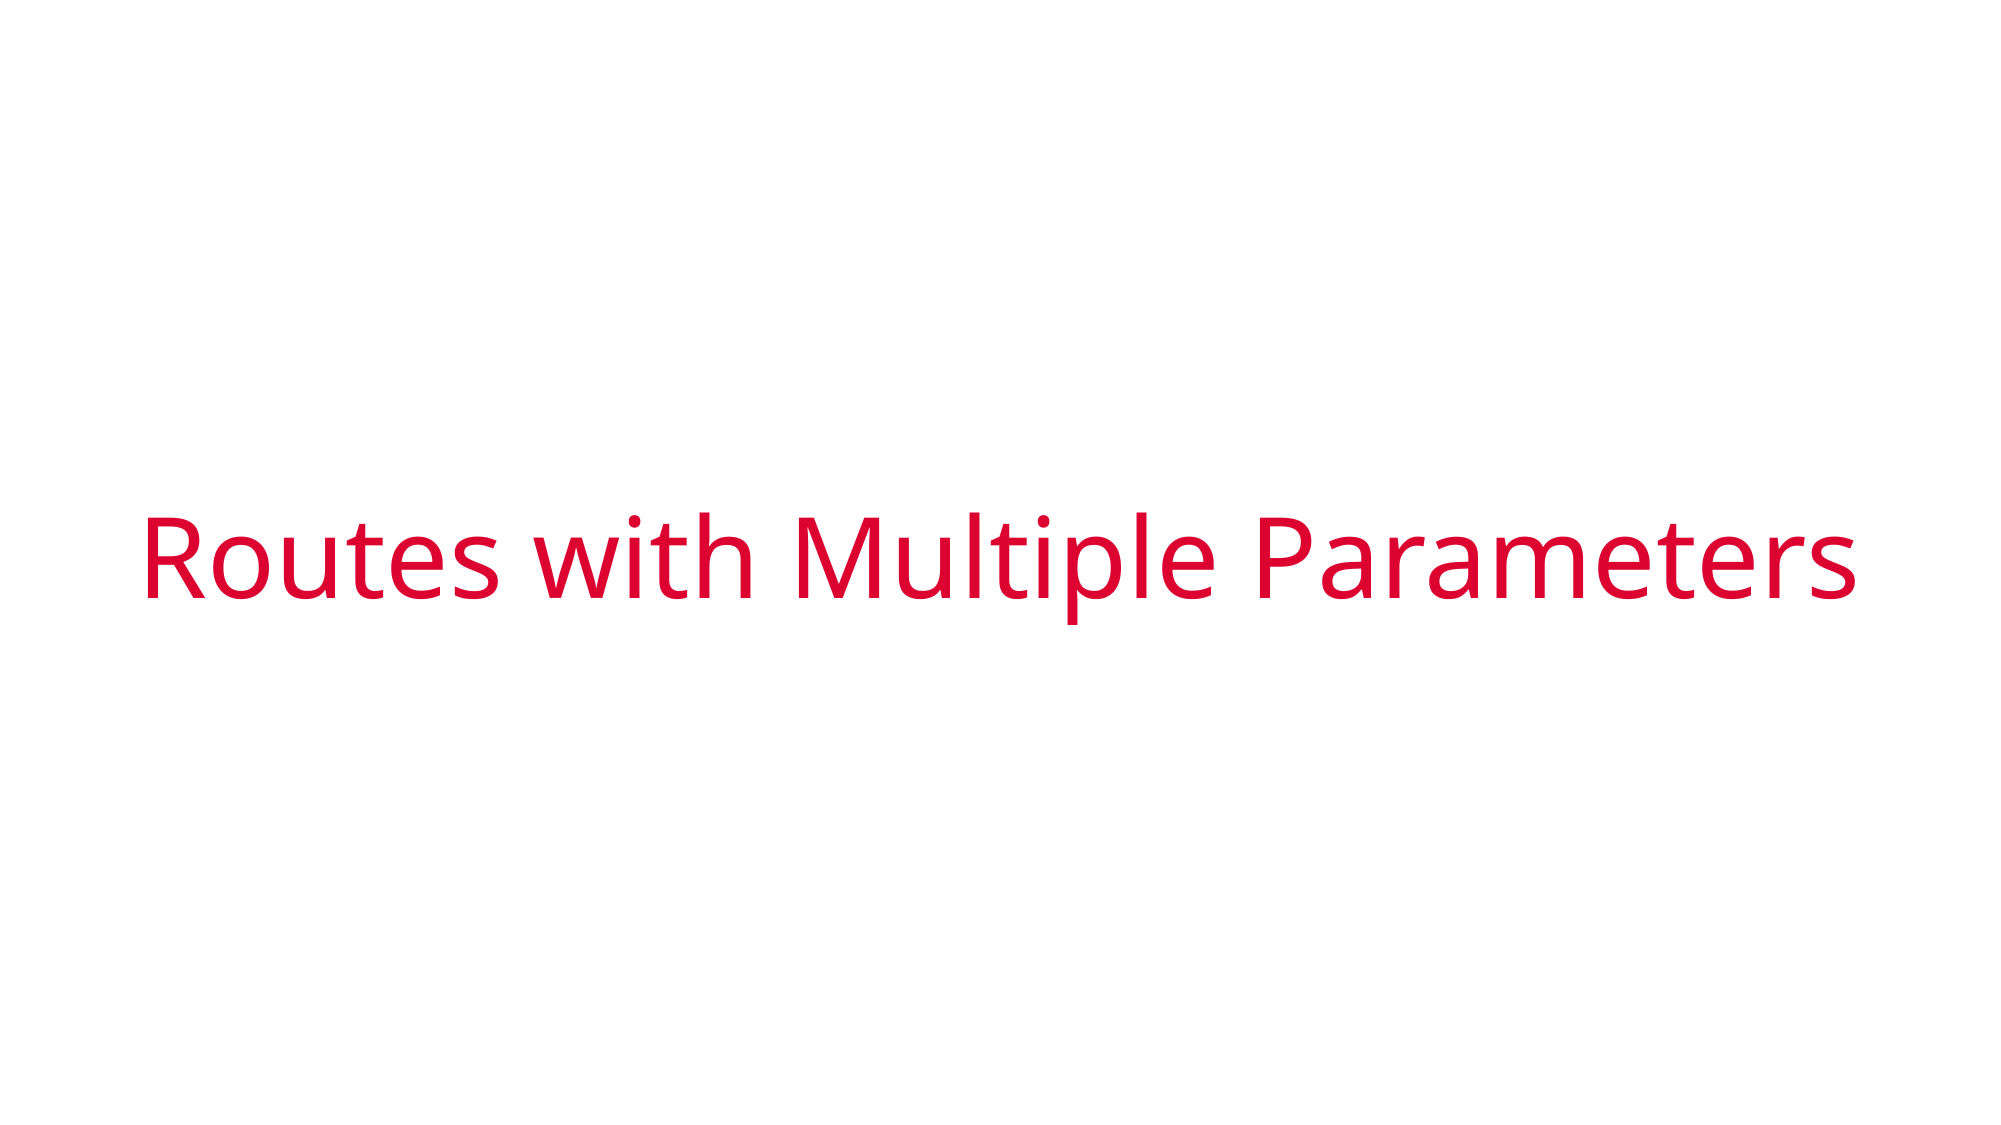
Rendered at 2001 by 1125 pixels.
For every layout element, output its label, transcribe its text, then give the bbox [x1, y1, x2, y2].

title Routes with Multiple Parameters [0, 0, 2000, 1125]
